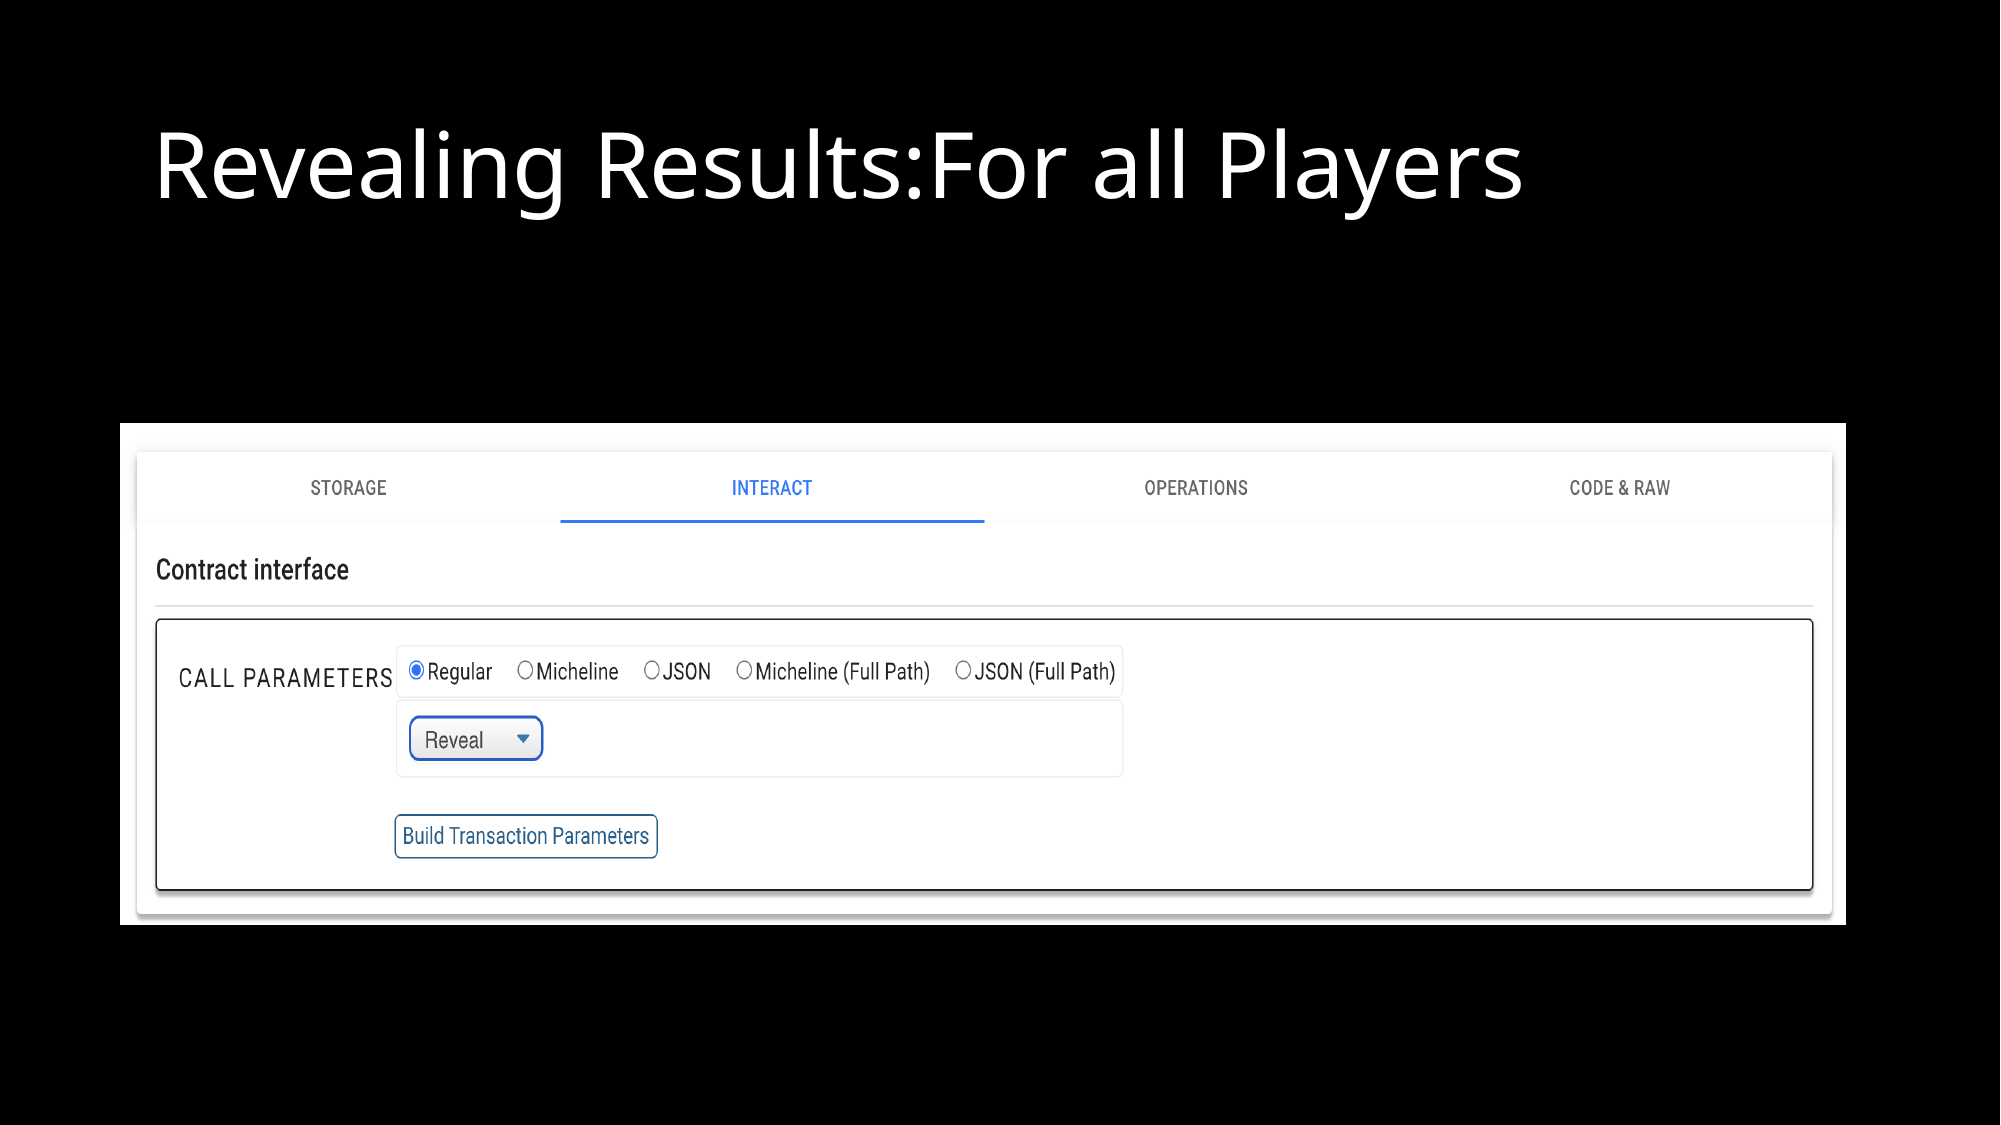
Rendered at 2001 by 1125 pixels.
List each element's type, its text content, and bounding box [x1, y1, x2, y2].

title Revealing Results:For all Players [137, 59, 1863, 278]
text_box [288, 690, 582, 817]
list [120, 423, 1846, 925]
